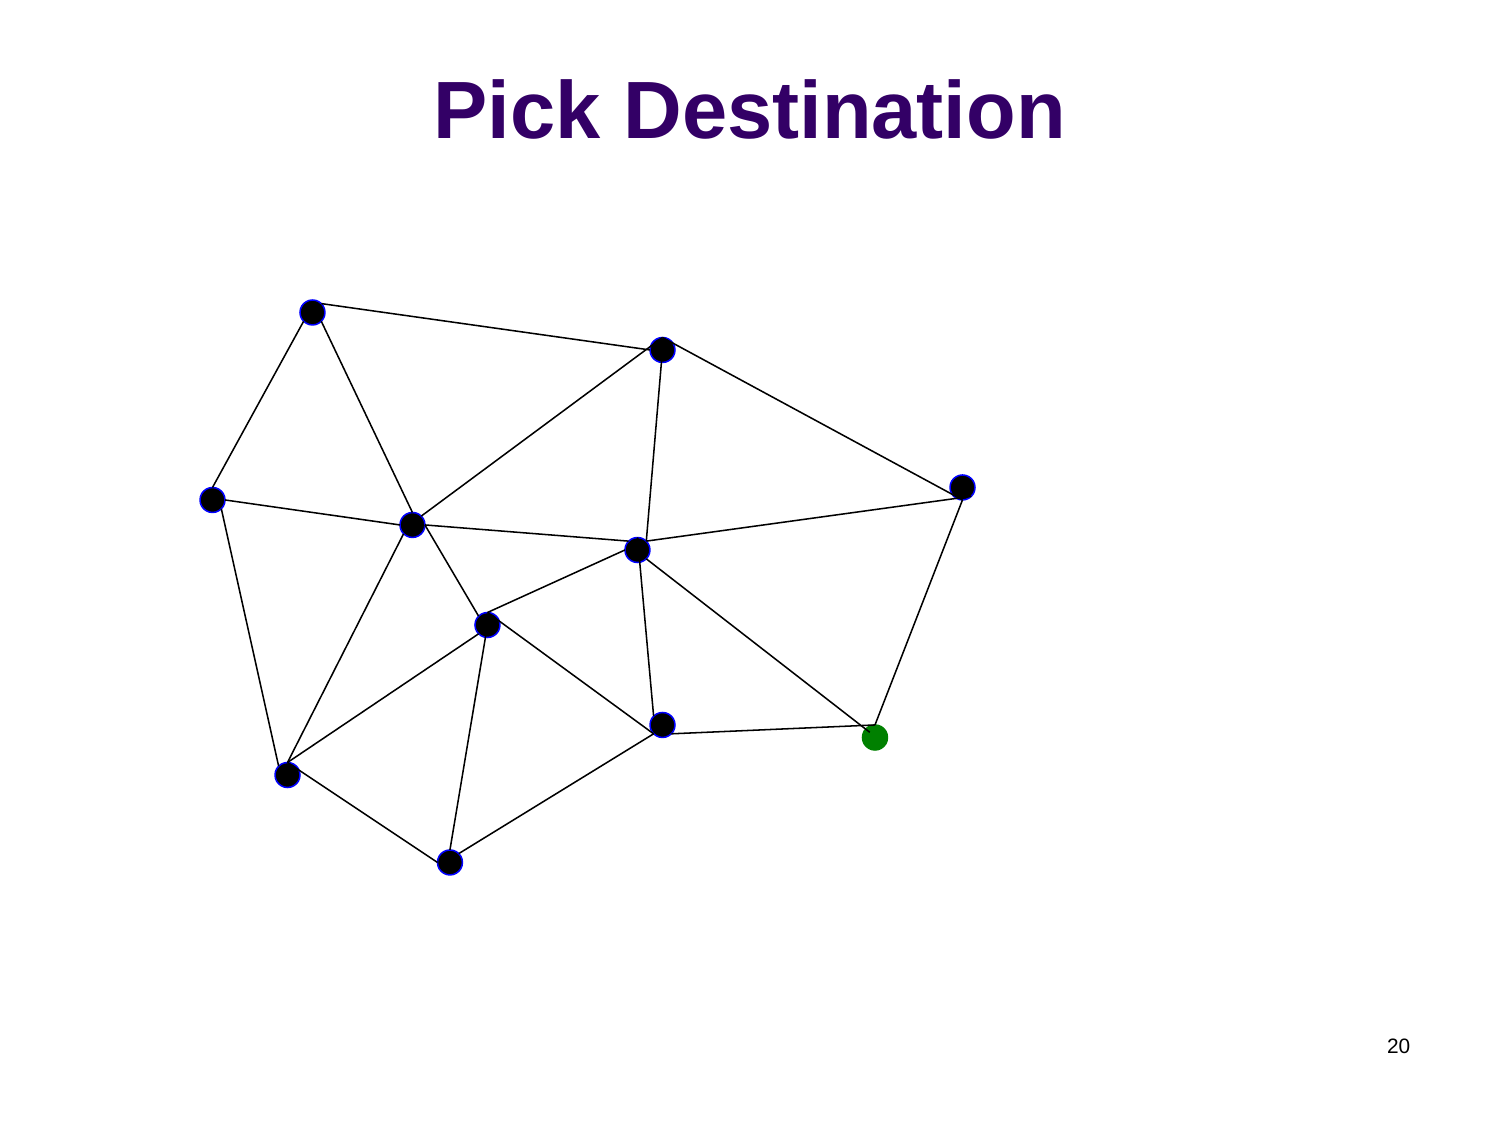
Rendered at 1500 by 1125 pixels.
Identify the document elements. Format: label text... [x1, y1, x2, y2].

text_box [966, 475, 976, 496]
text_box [320, 358, 413, 513]
text_box [400, 512, 424, 536]
text_box [863, 735, 888, 751]
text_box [421, 337, 663, 517]
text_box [664, 337, 963, 494]
text_box [300, 299, 321, 325]
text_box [487, 612, 654, 733]
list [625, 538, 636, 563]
text_box [402, 519, 419, 538]
text_box [275, 774, 282, 787]
title Pick Destination [0, 20, 1500, 163]
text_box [449, 771, 453, 851]
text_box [424, 526, 629, 542]
text_box [200, 488, 225, 513]
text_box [874, 550, 963, 726]
slide_number 20 [1074, 1024, 1426, 1101]
text_box [628, 550, 632, 561]
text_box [212, 320, 304, 488]
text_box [407, 633, 479, 763]
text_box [646, 496, 972, 542]
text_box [449, 624, 488, 732]
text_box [487, 549, 626, 613]
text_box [458, 733, 654, 854]
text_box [287, 533, 404, 763]
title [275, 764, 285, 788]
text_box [658, 558, 869, 733]
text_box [671, 724, 876, 735]
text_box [321, 303, 651, 351]
text_box [439, 851, 463, 875]
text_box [637, 537, 654, 717]
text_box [287, 771, 438, 863]
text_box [224, 499, 401, 526]
text_box [476, 612, 485, 624]
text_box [424, 550, 479, 617]
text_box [221, 531, 279, 767]
